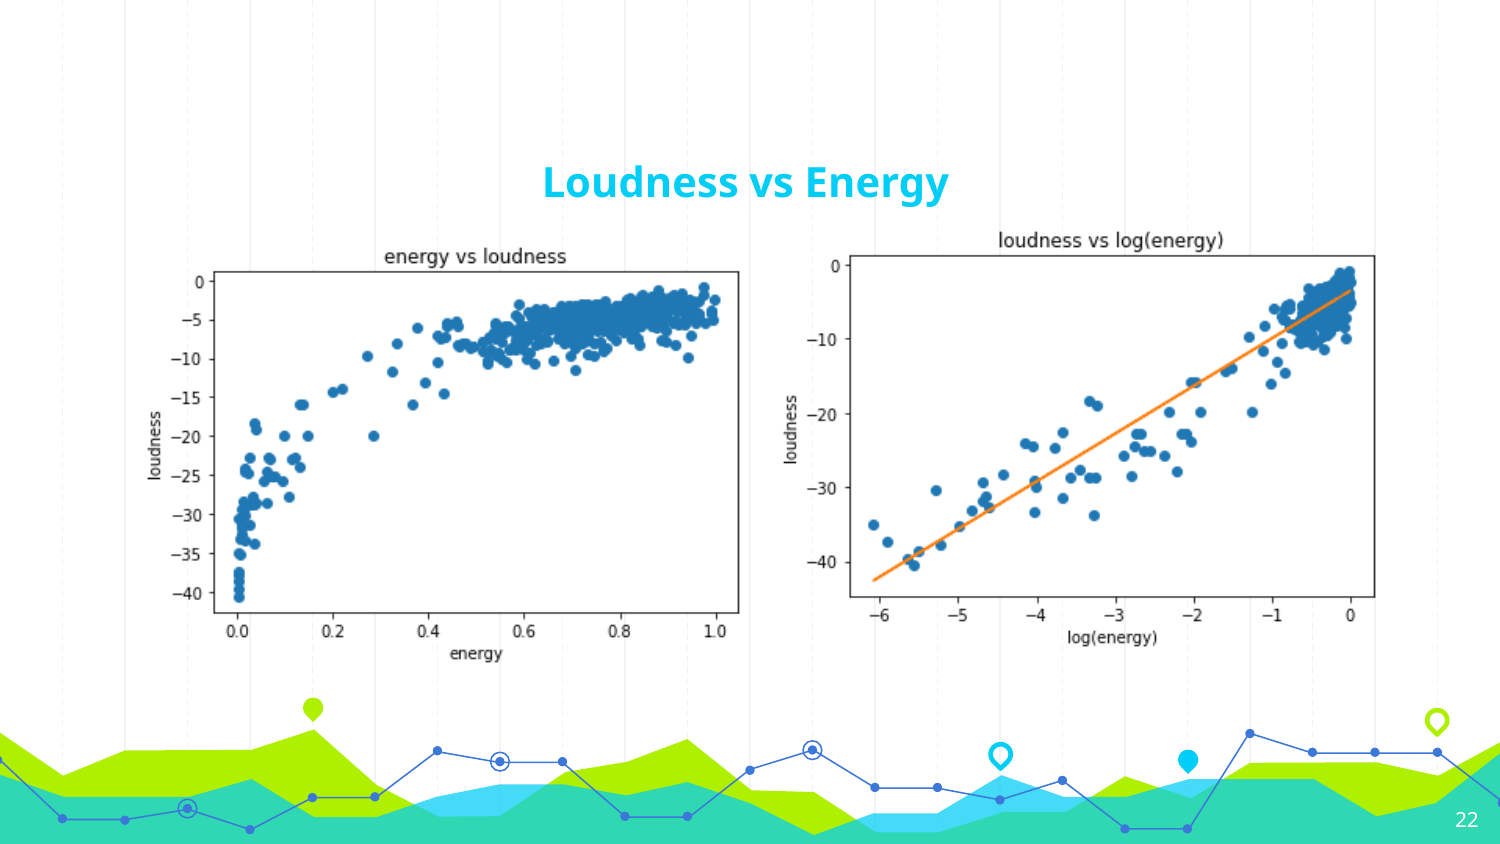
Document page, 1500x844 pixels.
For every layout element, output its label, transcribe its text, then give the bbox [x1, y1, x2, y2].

title Loudness vs Energy [171, 103, 1320, 222]
picture [773, 221, 1385, 657]
picture [137, 237, 749, 672]
slide_number ‹#› [1403, 791, 1494, 844]
